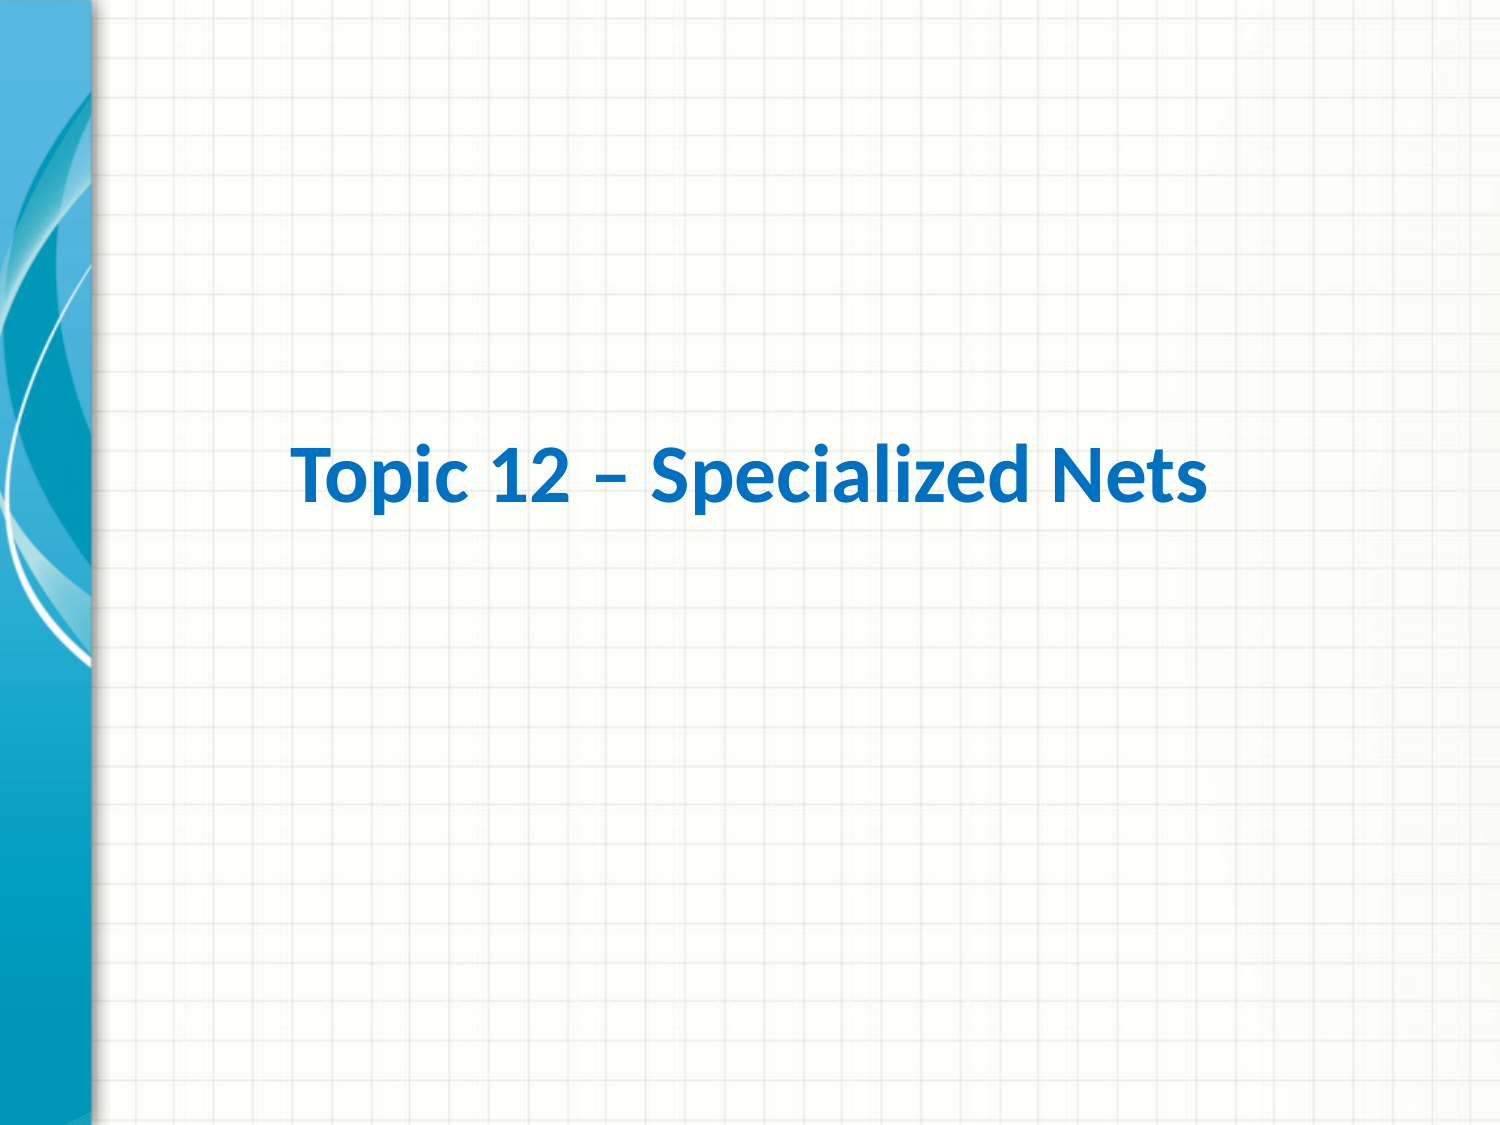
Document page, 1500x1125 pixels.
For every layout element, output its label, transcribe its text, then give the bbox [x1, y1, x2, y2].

picture [0, 0, 1500, 1125]
title Topic 12 – Specialized Nets [112, 375, 1388, 563]
